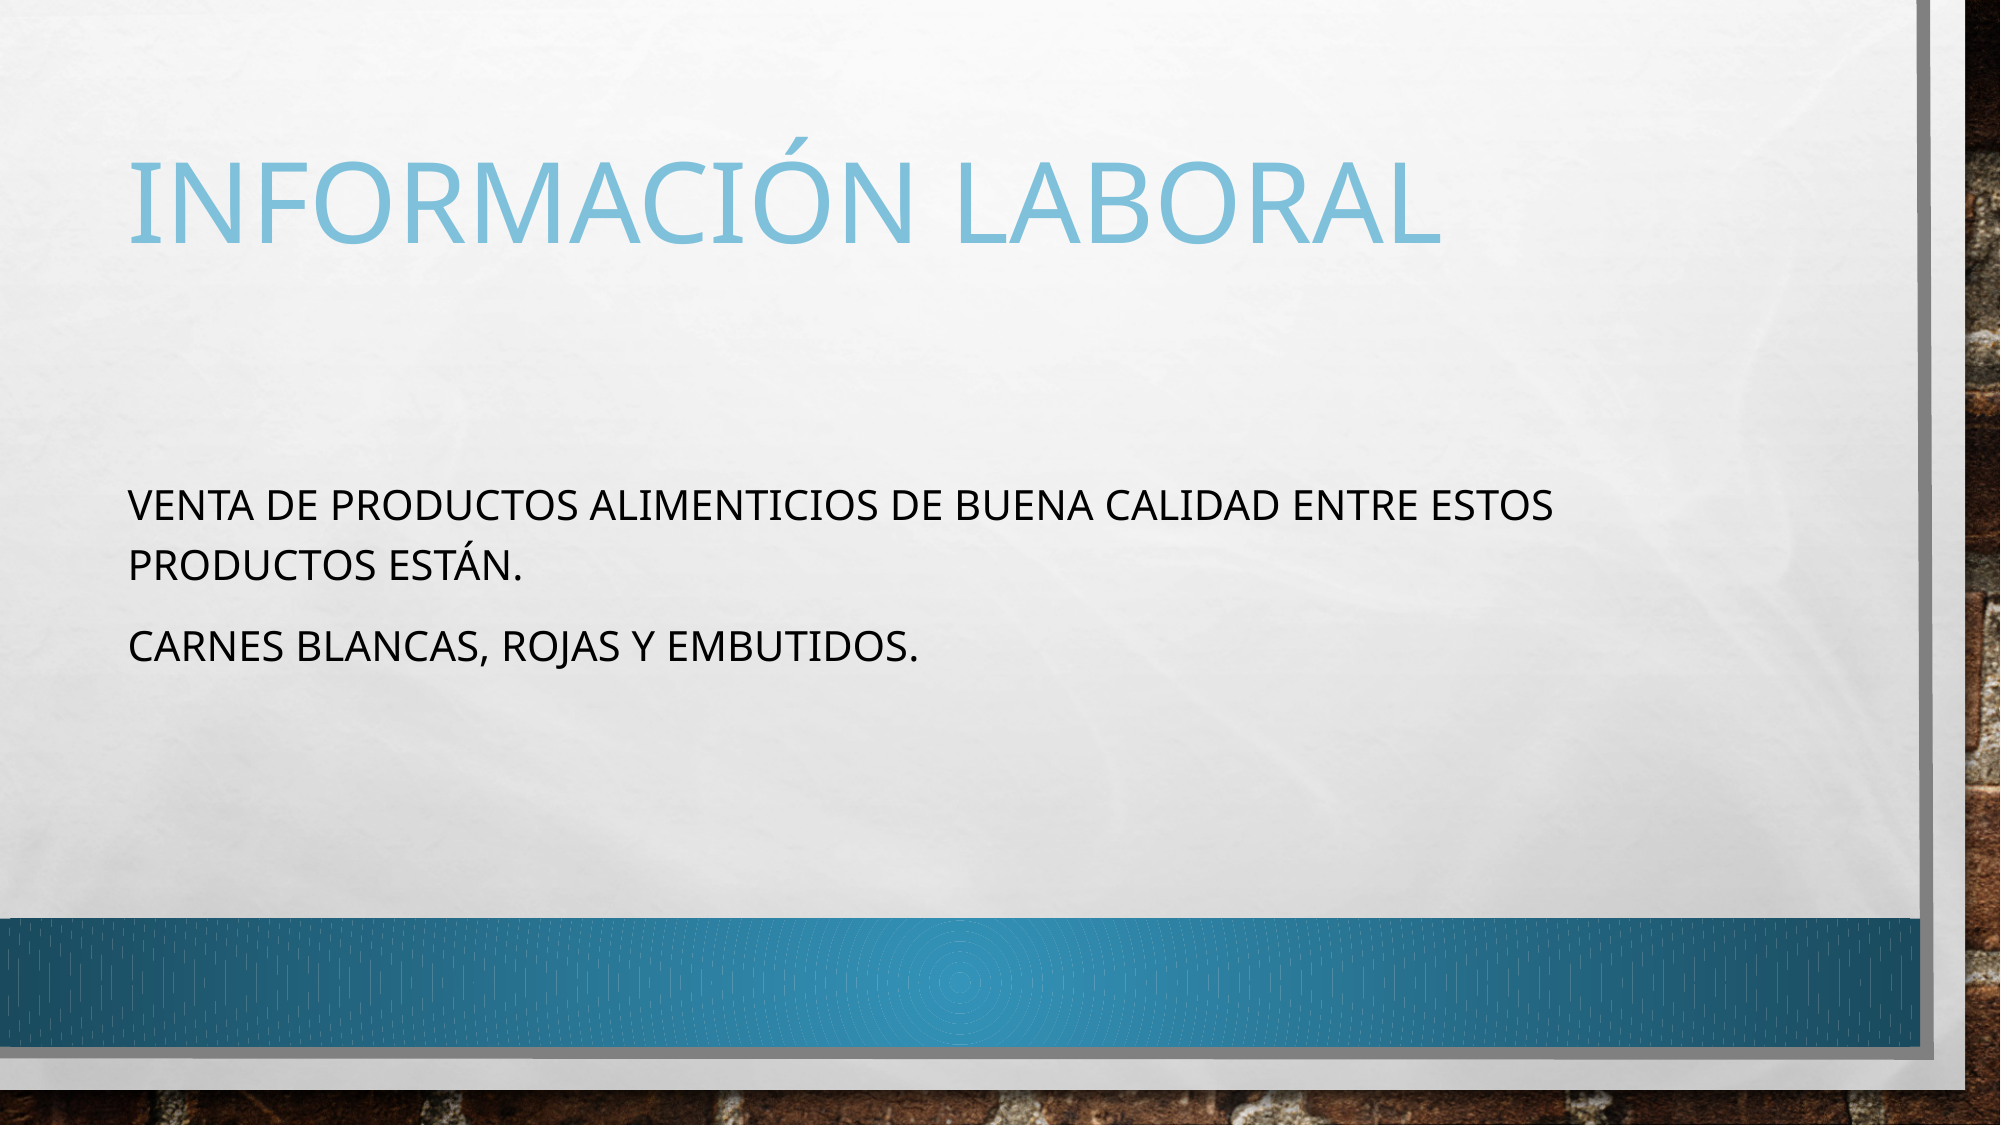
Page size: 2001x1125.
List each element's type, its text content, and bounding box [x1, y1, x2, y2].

list Venta de Productos alimenticios de Buena calidad entre estos productos están. Carnes blancas, rojas y embutidos. [112, 338, 1818, 882]
title Información laboral [112, 112, 1818, 302]
picture [0, 0, 2000, 1125]
